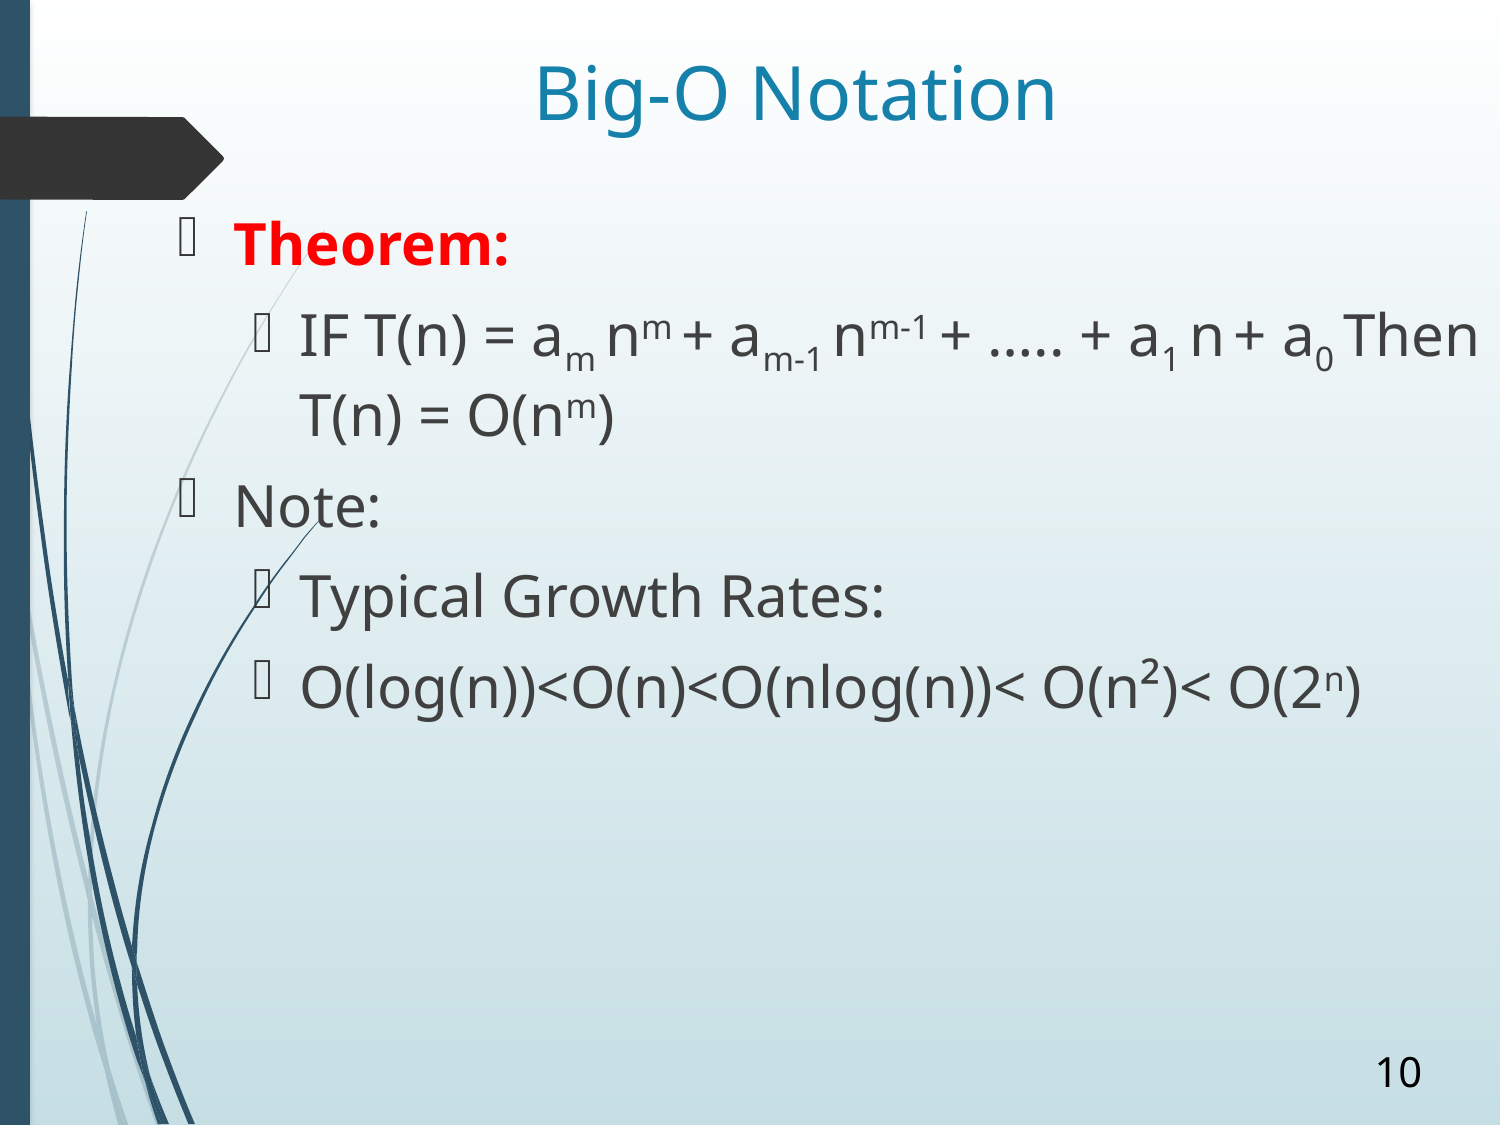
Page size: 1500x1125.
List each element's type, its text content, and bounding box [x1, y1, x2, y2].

title Big-O Notation [212, 37, 1400, 200]
slide_number 10 [1125, 1037, 1438, 1113]
list Theorem: IF T(n) = am nm + am-1 nm-1 + ….. + a1 n + a0 Then T(n) = O(nm) Note: Typical Growth Rates: O(log(n))<O(n)<O(nlog(n))< O(n²)< O(2n) [162, 200, 1500, 820]
